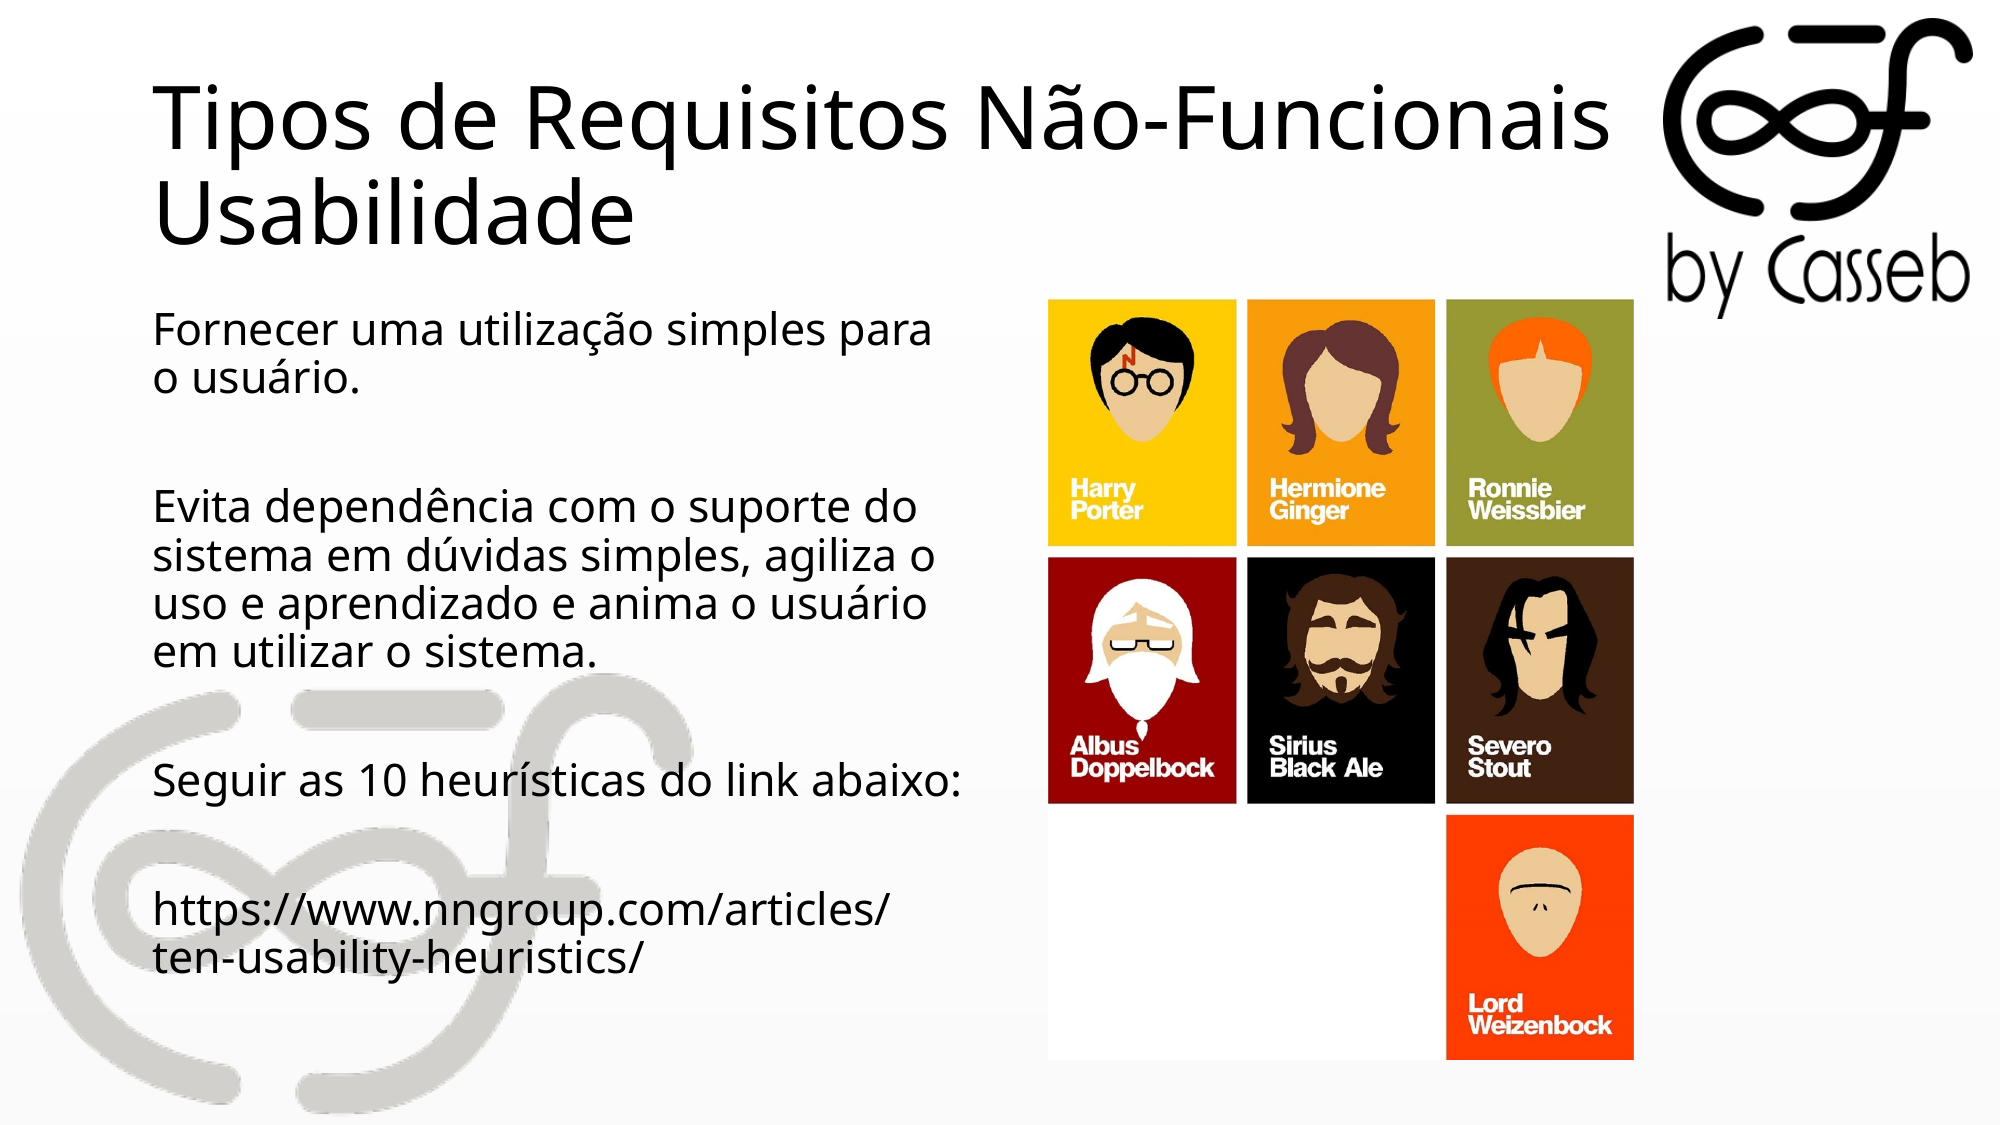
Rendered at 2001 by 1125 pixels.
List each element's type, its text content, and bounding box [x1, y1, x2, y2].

picture [1663, 18, 1973, 319]
picture [0, 539, 715, 1125]
title Tipos de Requisitos Não-Funcionais Usabilidade [137, 59, 1634, 278]
list Fornecer uma utilização simples para o usuário. Evita dependência com o suporte do sistema em dúvidas simples, agiliza o uso e aprendizado e anima o usuário em utilizar o sistema. Seguir as 10 heurísticas do link abaixo: https://www.nngroup.com/articles/ten-usability-heuristics/ [137, 299, 988, 1014]
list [1048, 299, 1634, 1060]
